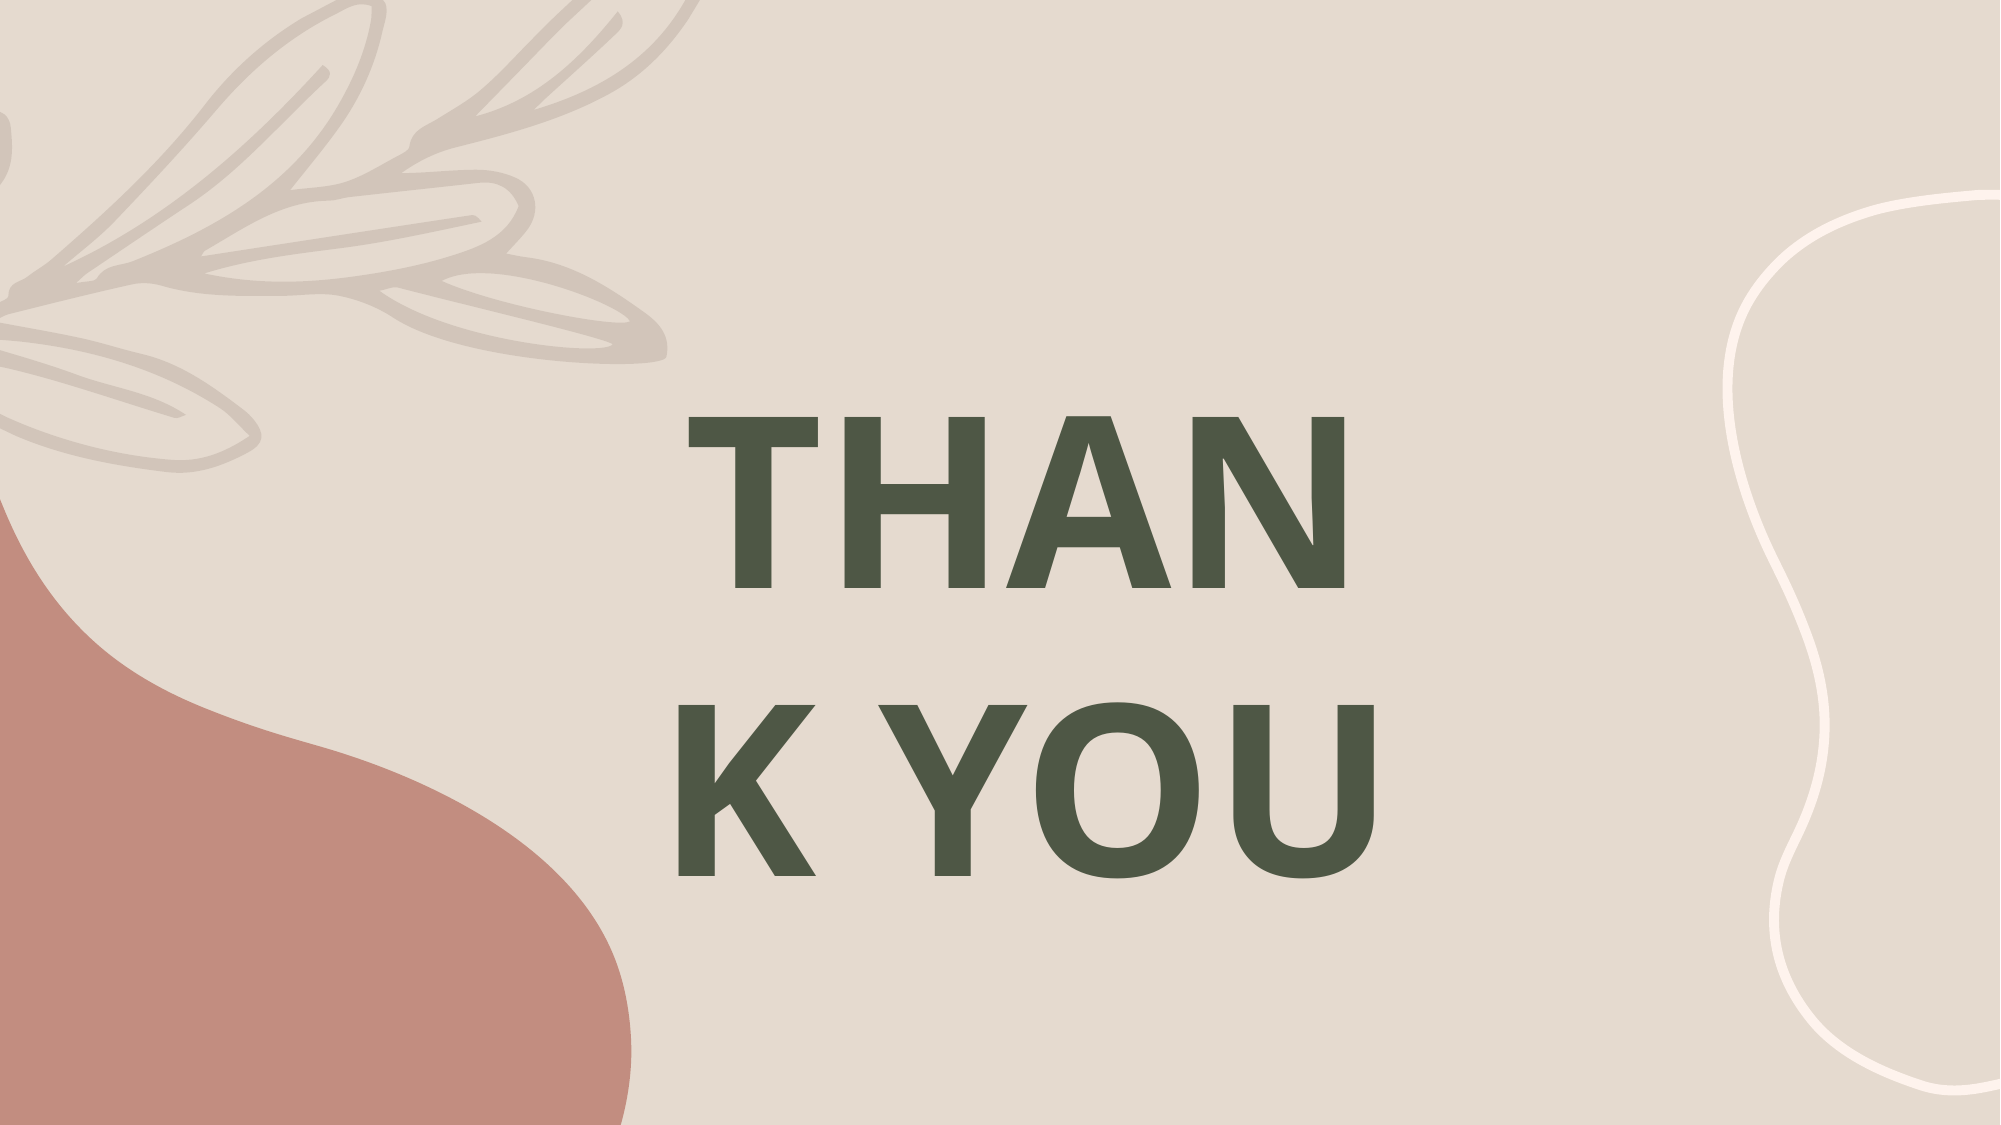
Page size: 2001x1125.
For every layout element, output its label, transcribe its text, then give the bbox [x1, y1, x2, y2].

text_box THANK YOU [612, 341, 1440, 932]
